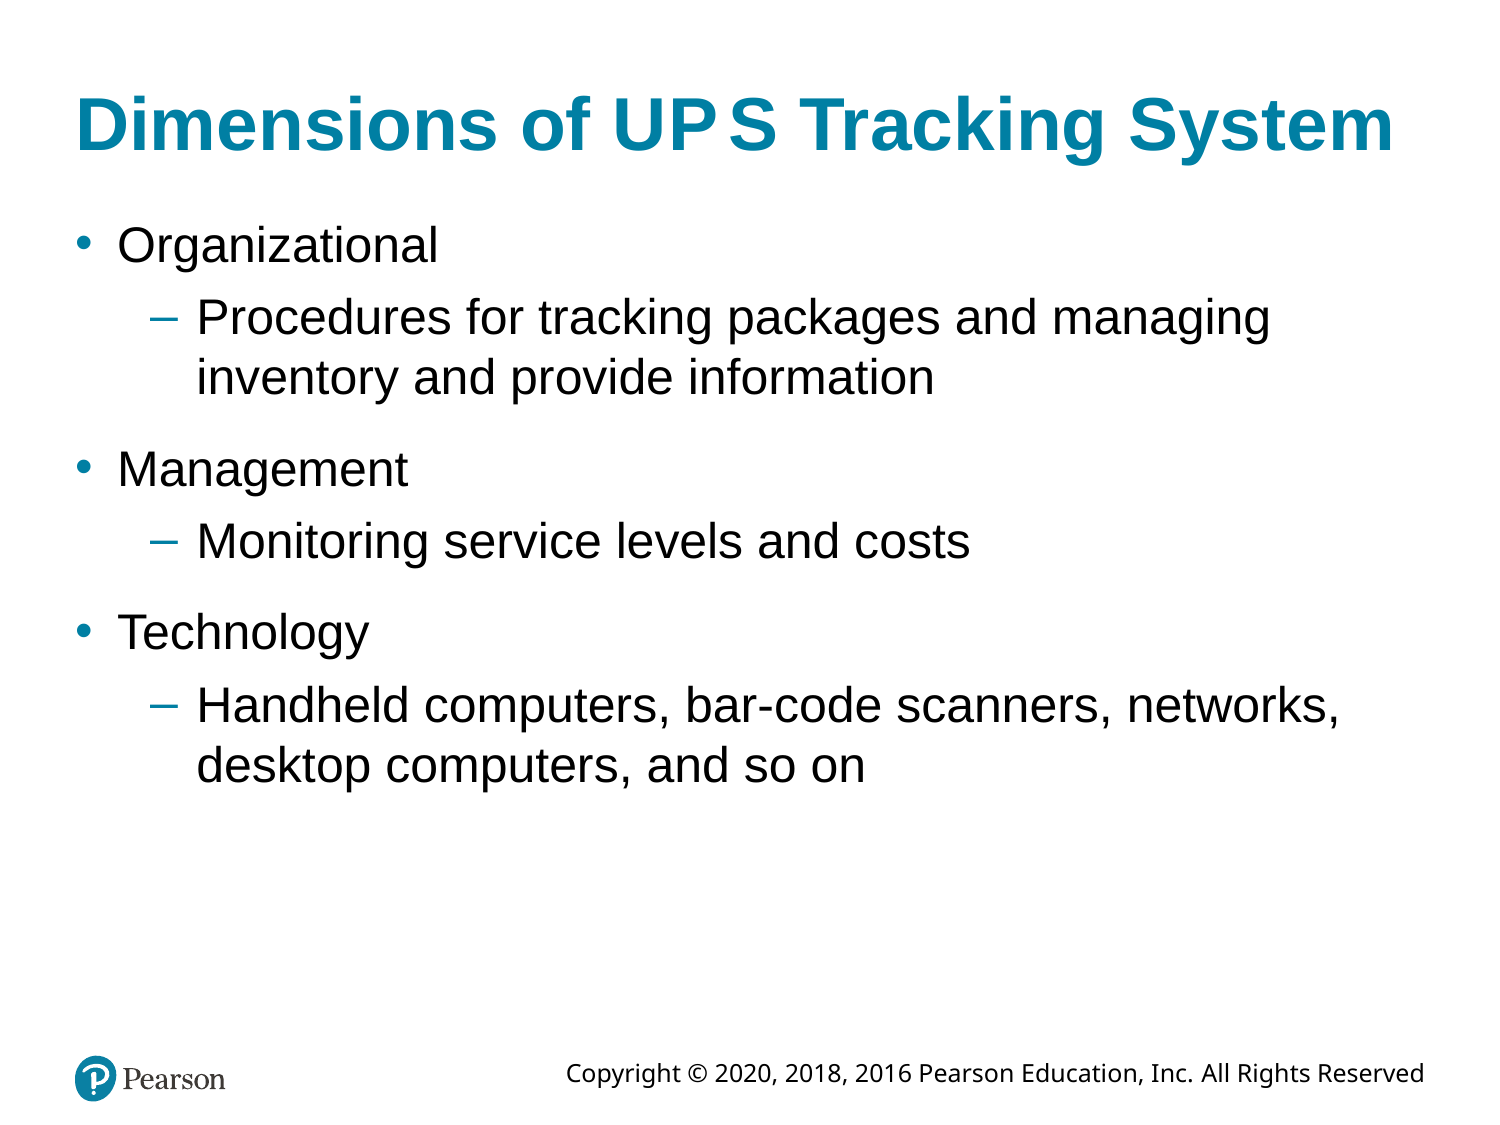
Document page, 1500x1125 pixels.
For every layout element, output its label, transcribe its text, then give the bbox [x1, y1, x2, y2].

title Dimensions of U P S Tracking System [75, 0, 1425, 166]
list Organizational Procedures for tracking packages and managing inventory and provide information Management Monitoring service levels and costs Technology Handheld computers, bar-code scanners, networks, desktop computers, and so on [75, 212, 1425, 850]
